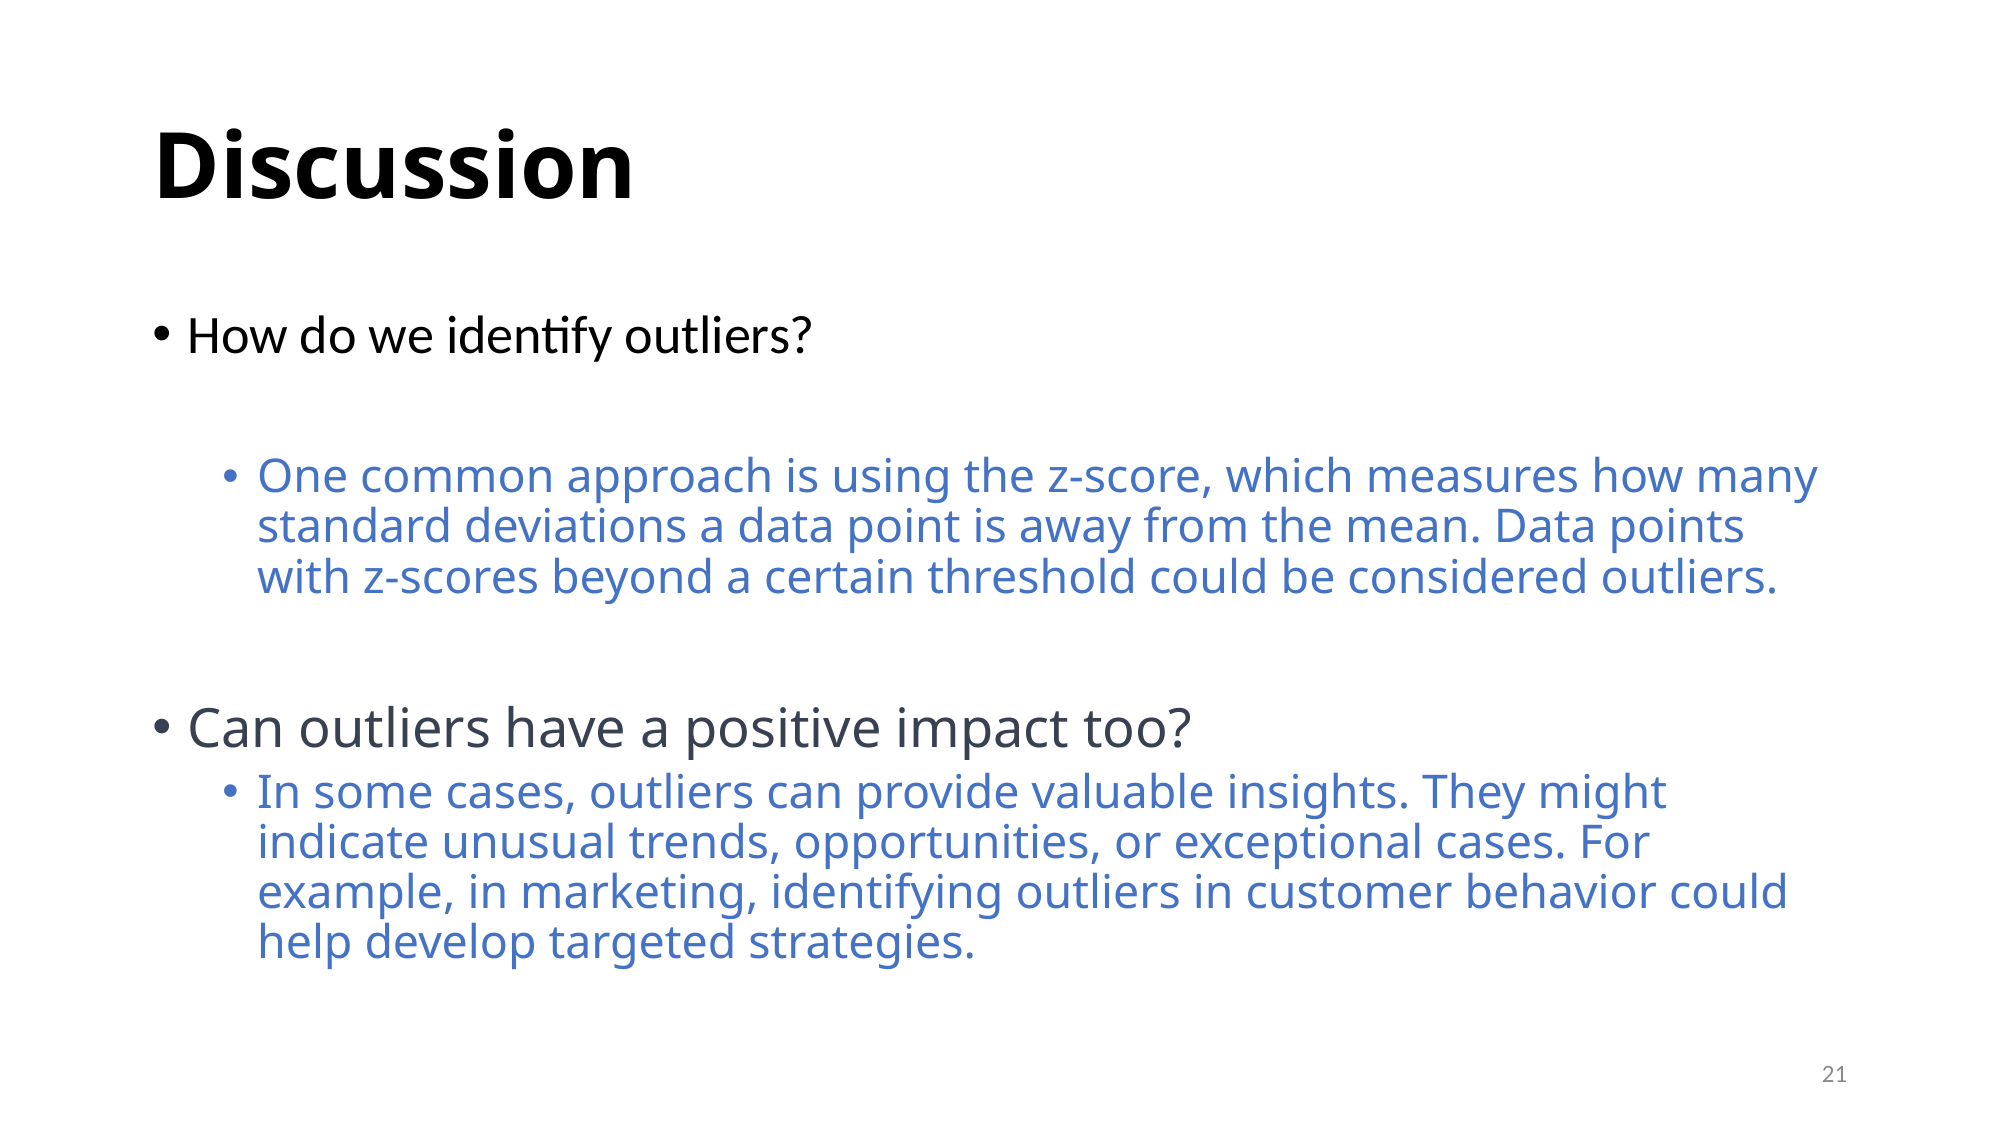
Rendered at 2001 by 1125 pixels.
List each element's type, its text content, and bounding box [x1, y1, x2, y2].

list How do we identify outliers? One common approach is using the z-score, which measures how many standard deviations a data point is away from the mean. Data points with z-scores beyond a certain threshold could be considered outliers. Can outliers have a positive impact too? In some cases, outliers can provide valuable insights. They might indicate unusual trends, opportunities, or exceptional cases. For example, in marketing, identifying outliers in customer behavior could help develop targeted strategies. [137, 299, 1863, 1014]
title Discussion [137, 59, 1863, 278]
slide_number 21 [1412, 1042, 1863, 1103]
